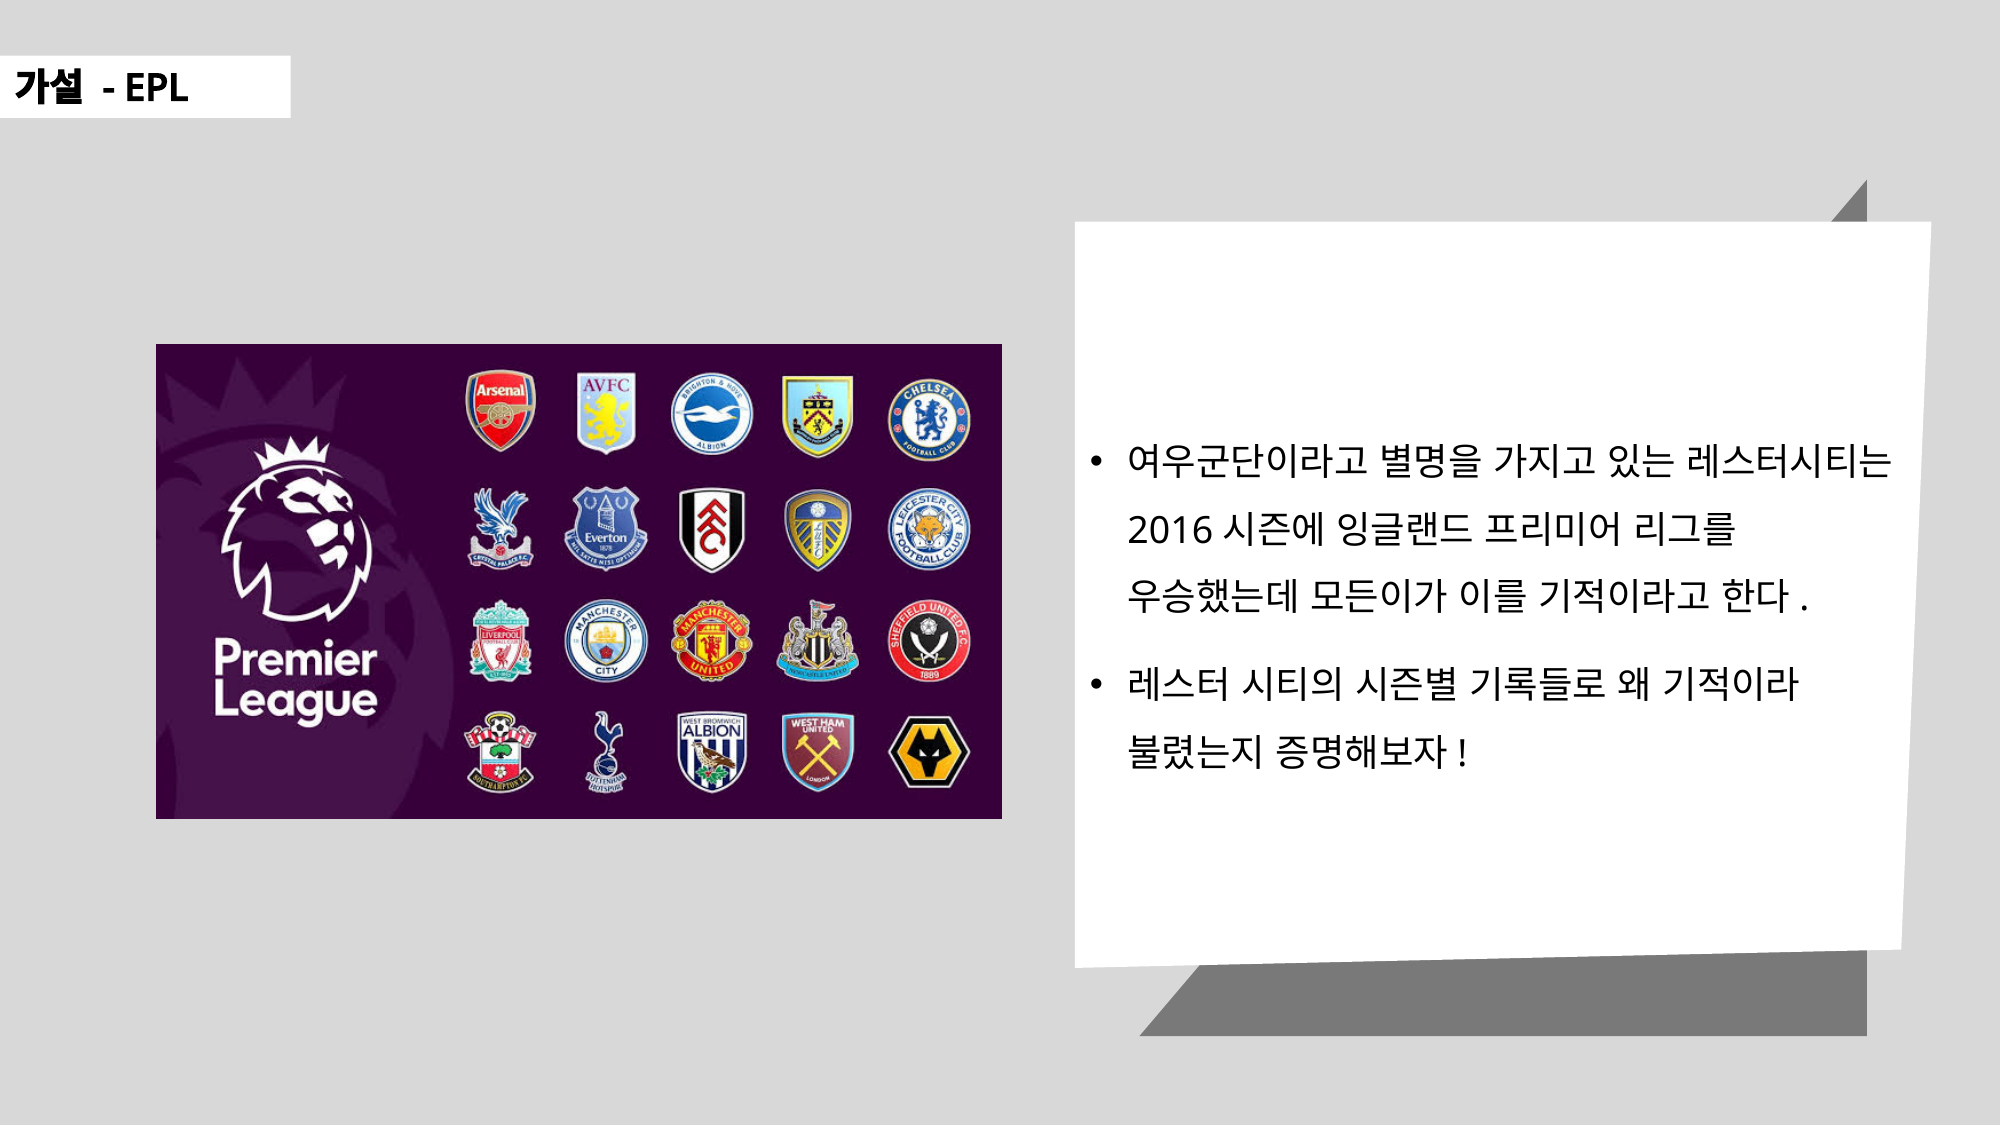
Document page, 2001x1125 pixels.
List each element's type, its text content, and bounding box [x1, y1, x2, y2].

picture [156, 344, 1003, 820]
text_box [1074, 221, 1932, 972]
text_box 가설 - EPL [0, 55, 291, 118]
